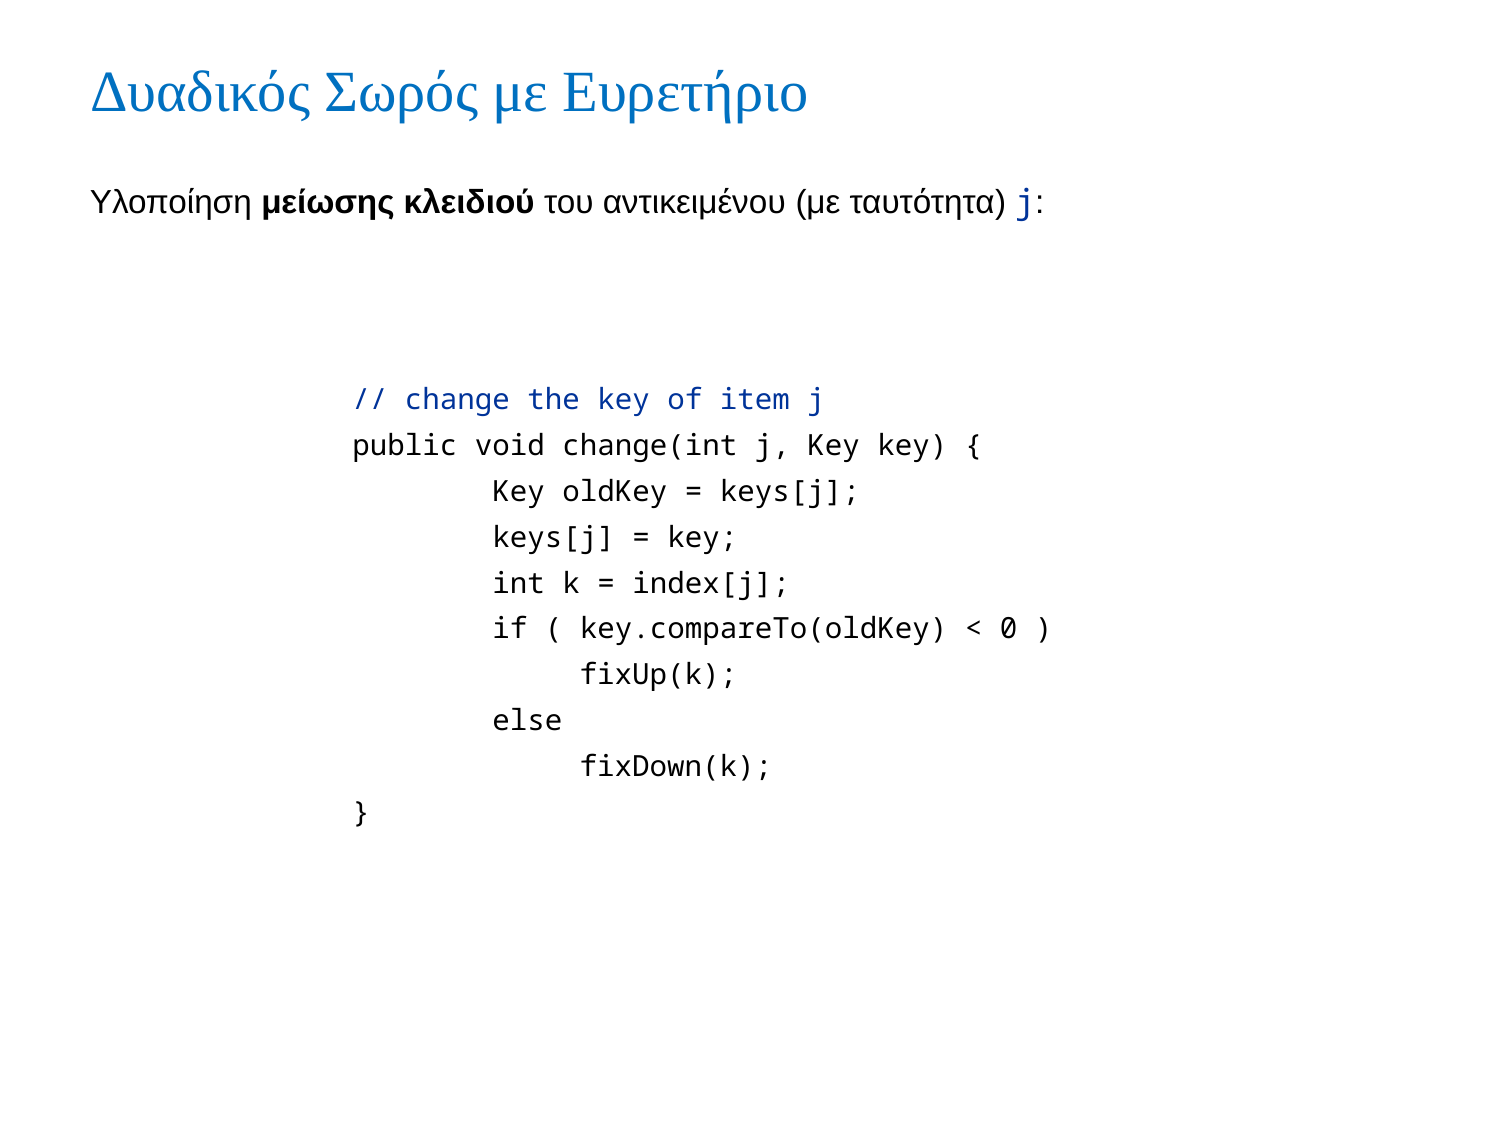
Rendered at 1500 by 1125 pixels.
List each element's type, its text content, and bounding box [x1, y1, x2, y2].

text_box // change the key of item j public void change(int j, Key key) { Key oldKey = keys[j]; keys[j] = key; int k = index[j]; if ( key.compareTo(oldKey) < 0 ) fixUp(k); else fixDown(k); } [337, 362, 1163, 836]
text_box Υλοποίηση μείωσης κλειδιού του αντικειμένου (με ταυτότητα) j: [74, 162, 1438, 228]
title Δυαδικός Σωρός με Ευρετήριο [74, 45, 1426, 126]
